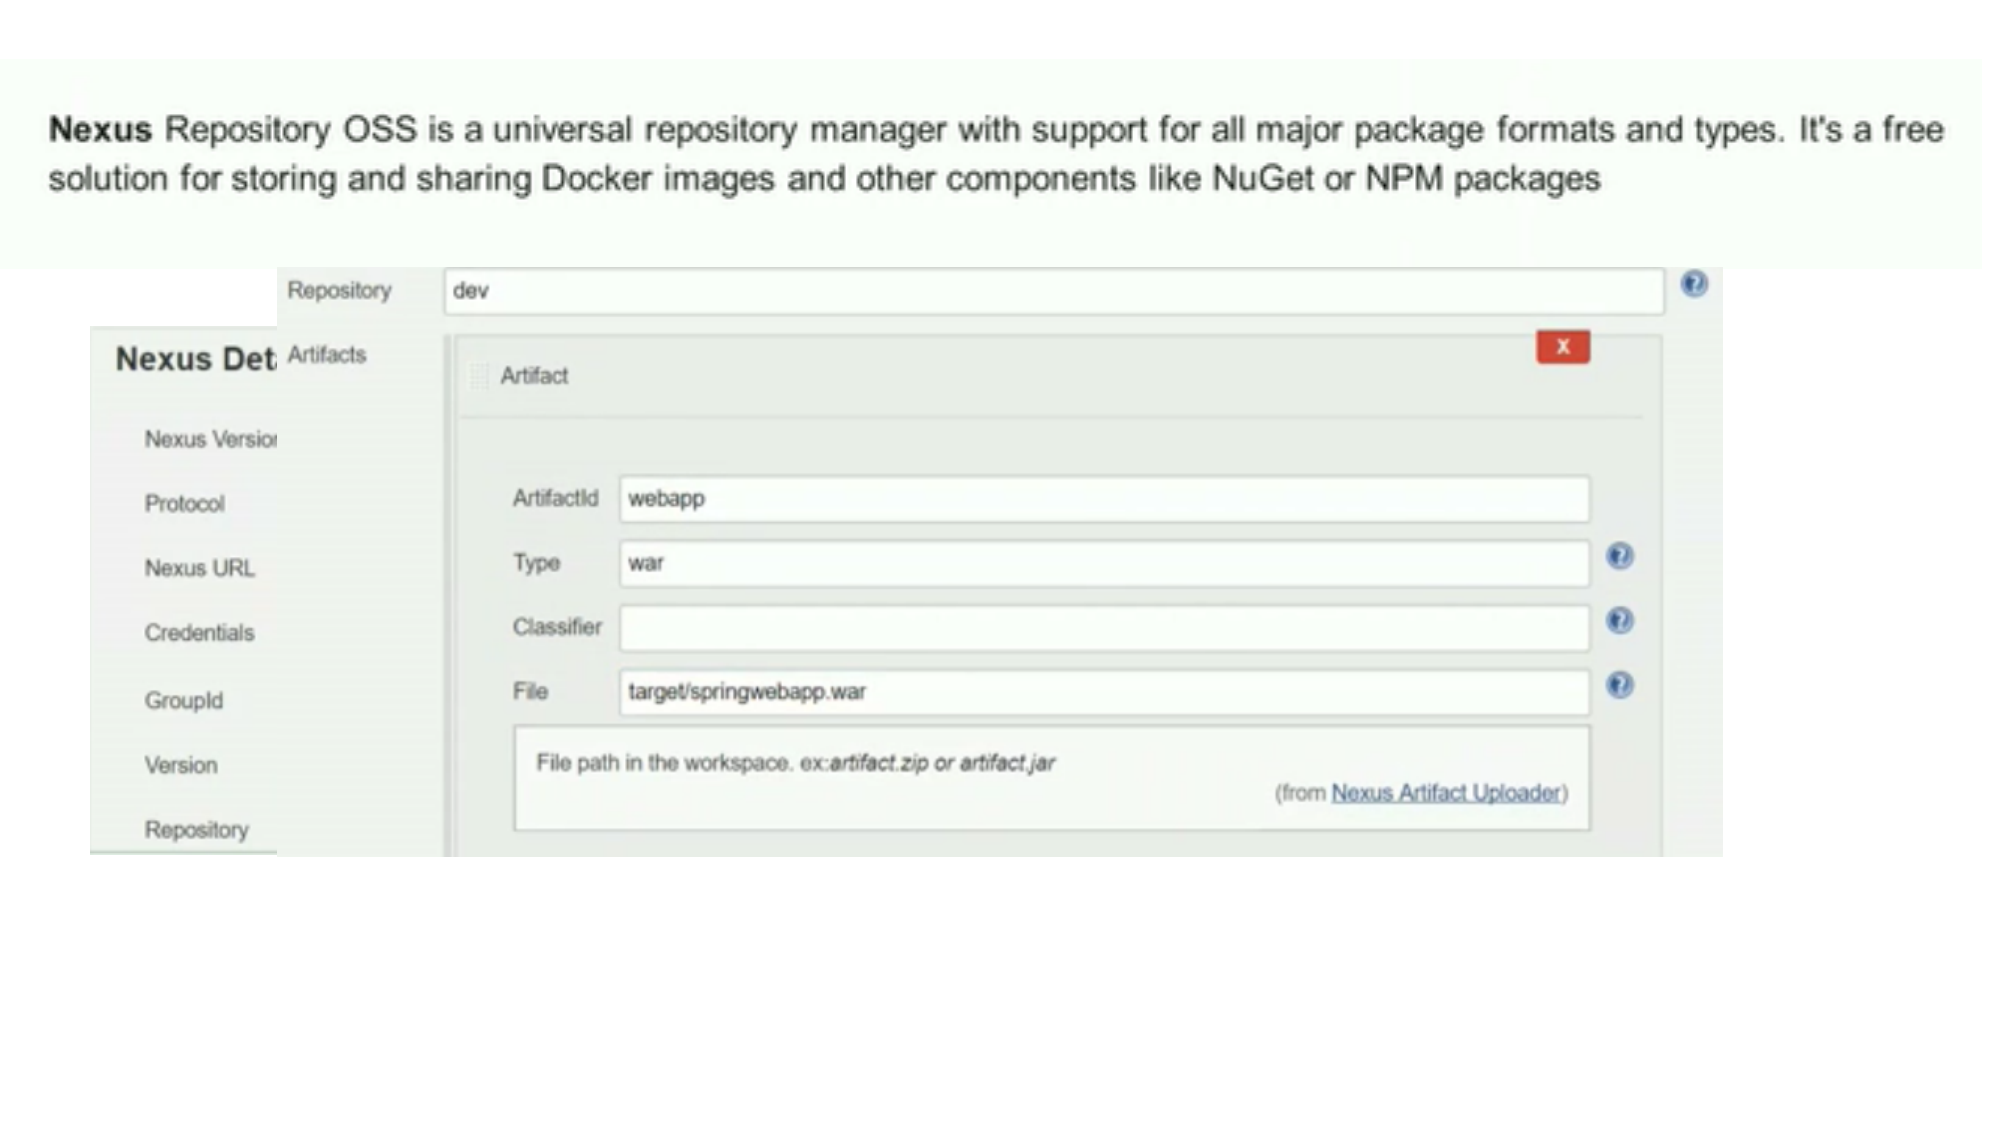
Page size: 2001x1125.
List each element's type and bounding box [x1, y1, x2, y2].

list [90, 326, 277, 855]
picture [0, 59, 1982, 858]
